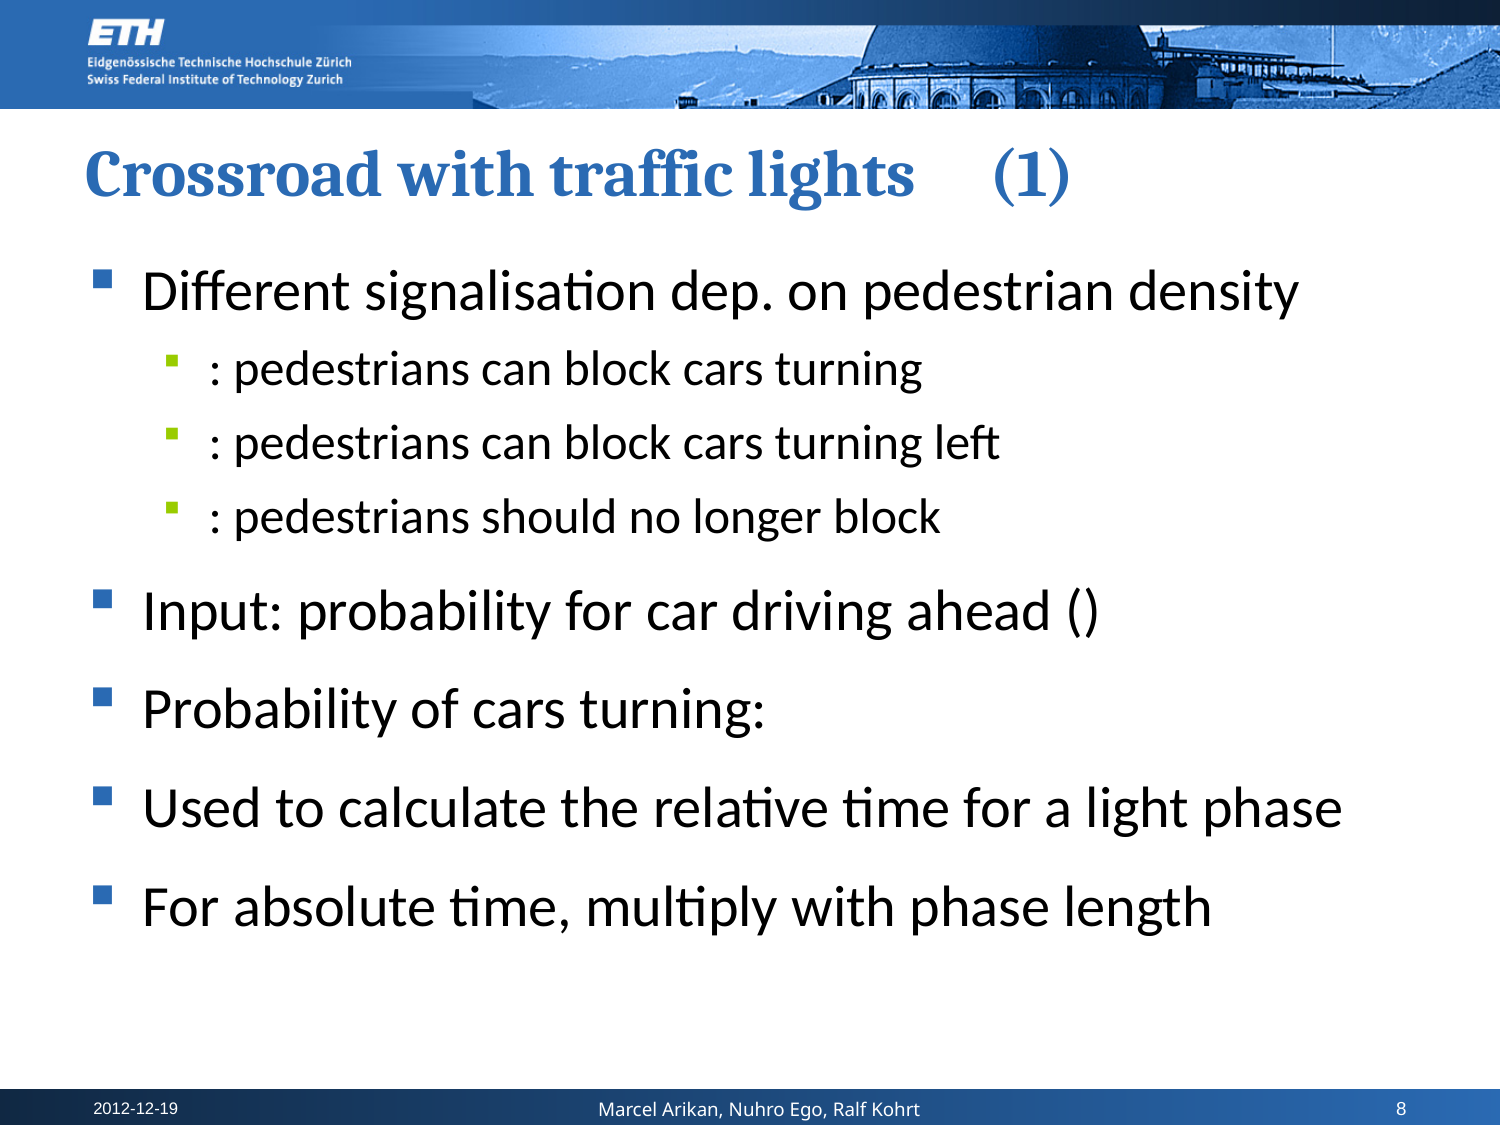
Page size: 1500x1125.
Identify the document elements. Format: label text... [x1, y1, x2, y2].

text_box Crossroad with traffic lights (1) [85, 131, 1411, 230]
text_box 8 [1281, 1088, 1407, 1125]
picture [0, 0, 1500, 109]
